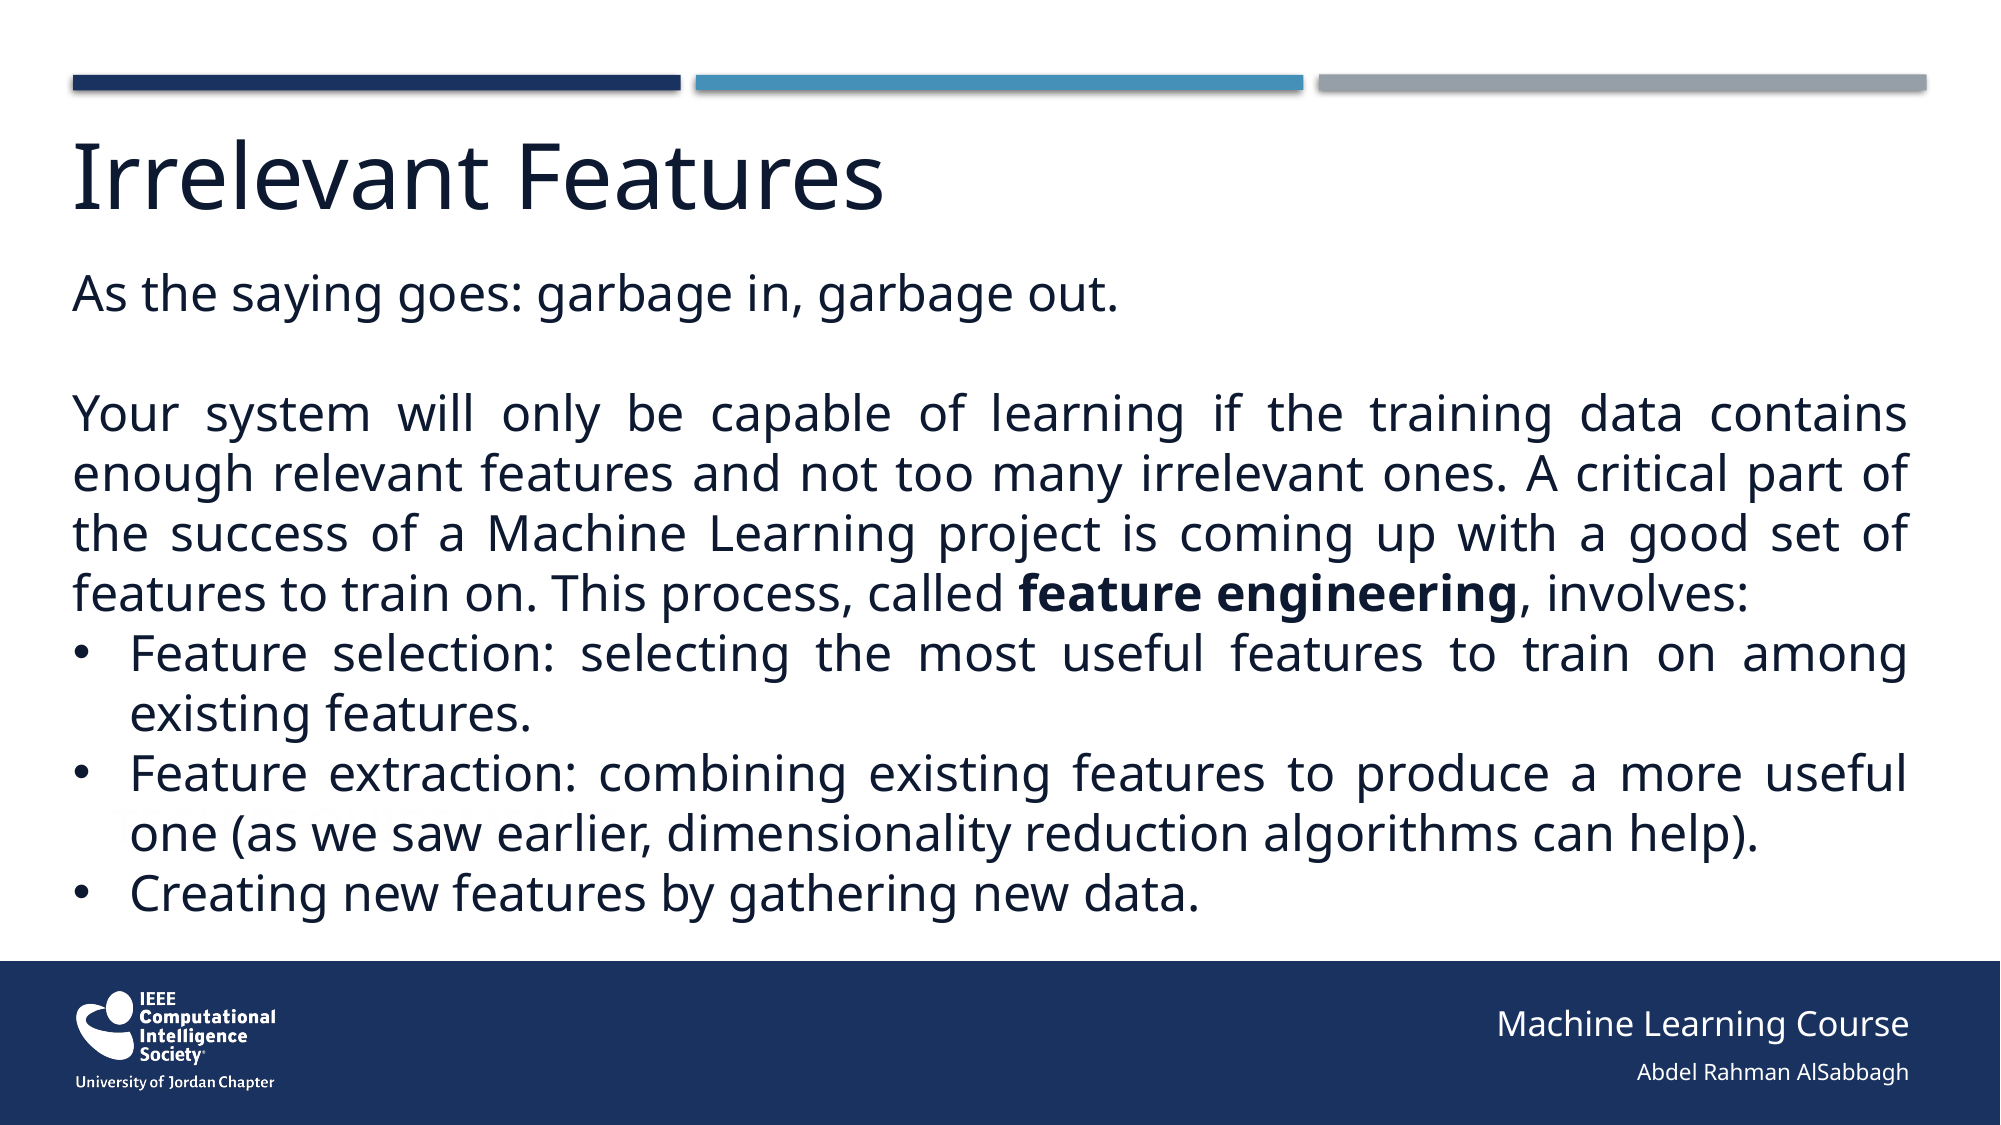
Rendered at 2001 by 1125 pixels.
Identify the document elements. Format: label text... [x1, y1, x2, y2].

text_box [0, 961, 2000, 1125]
text_box As the saying goes: garbage in, garbage out. Your system will only be capable of learning if the training data contains enough relevant features and not too many irrelevant ones. A critical part of the success of a Machine Learning project is coming up with a good set of features to train on. This process, called feature engineering, involves: Feature selection: selecting the most useful features to train on among existing features. Feature extraction: combining existing features to produce a more useful one (as we saw earlier, dimensionality reduction algorithms can help). Creating new features by gathering new data. [57, 253, 1925, 991]
picture [74, 991, 276, 1092]
text_box Irrelevant Features [57, 110, 1862, 225]
list Machine Learning Course Abdel Rahman AlSabbagh [278, 993, 1925, 1093]
